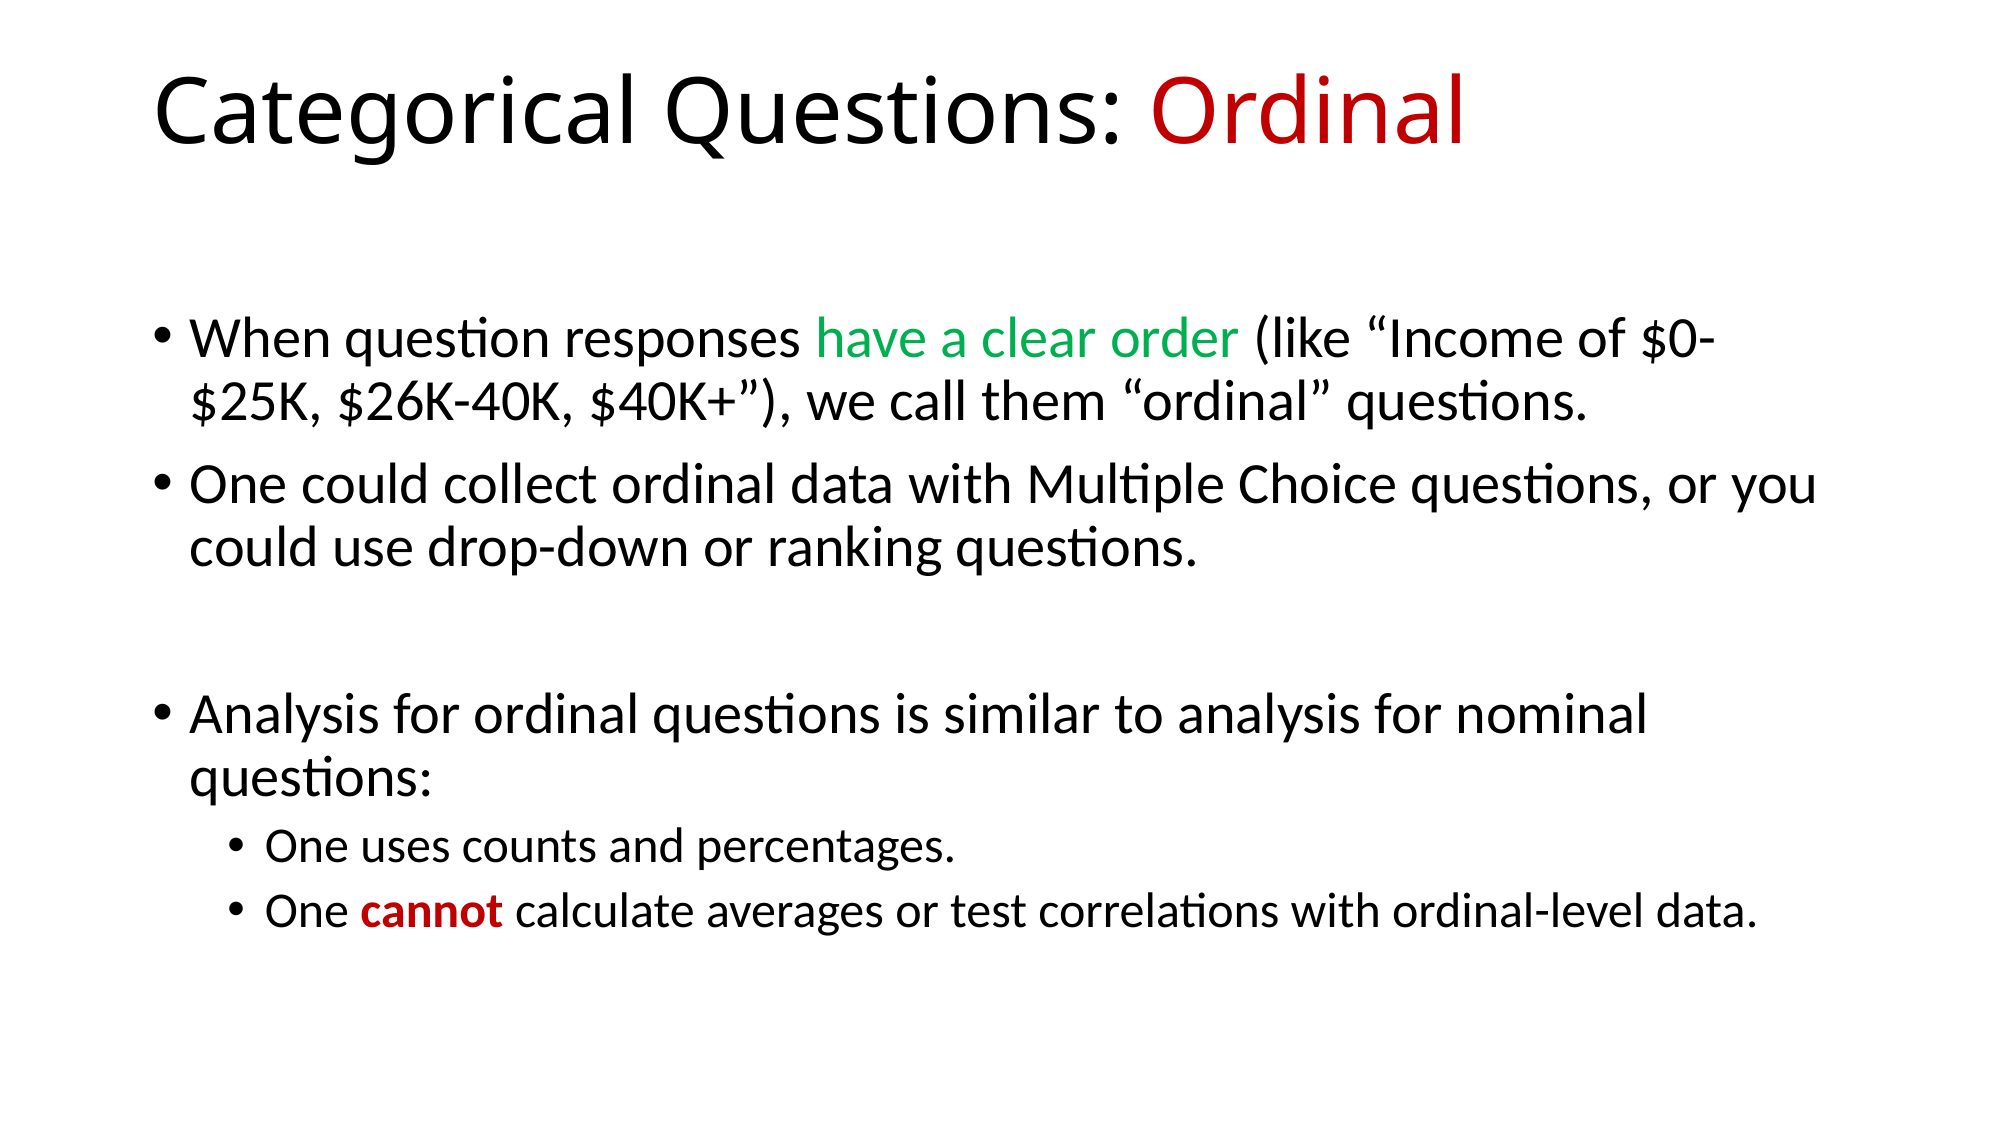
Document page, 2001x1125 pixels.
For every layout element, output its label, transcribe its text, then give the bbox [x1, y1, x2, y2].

list When question responses have a clear order (like “Income of $0-$25K, $26K-40K, $40K+”), we call them “ordinal” questions. One could collect ordinal data with Multiple Choice questions, or you could use drop-down or ranking questions. Analysis for ordinal questions is similar to analysis for nominal questions: One uses counts and percentages. One cannot calculate averages or test correlations with ordinal-level data. [137, 299, 1863, 1014]
title Categorical Questions: Ordinal [137, 59, 1863, 278]
